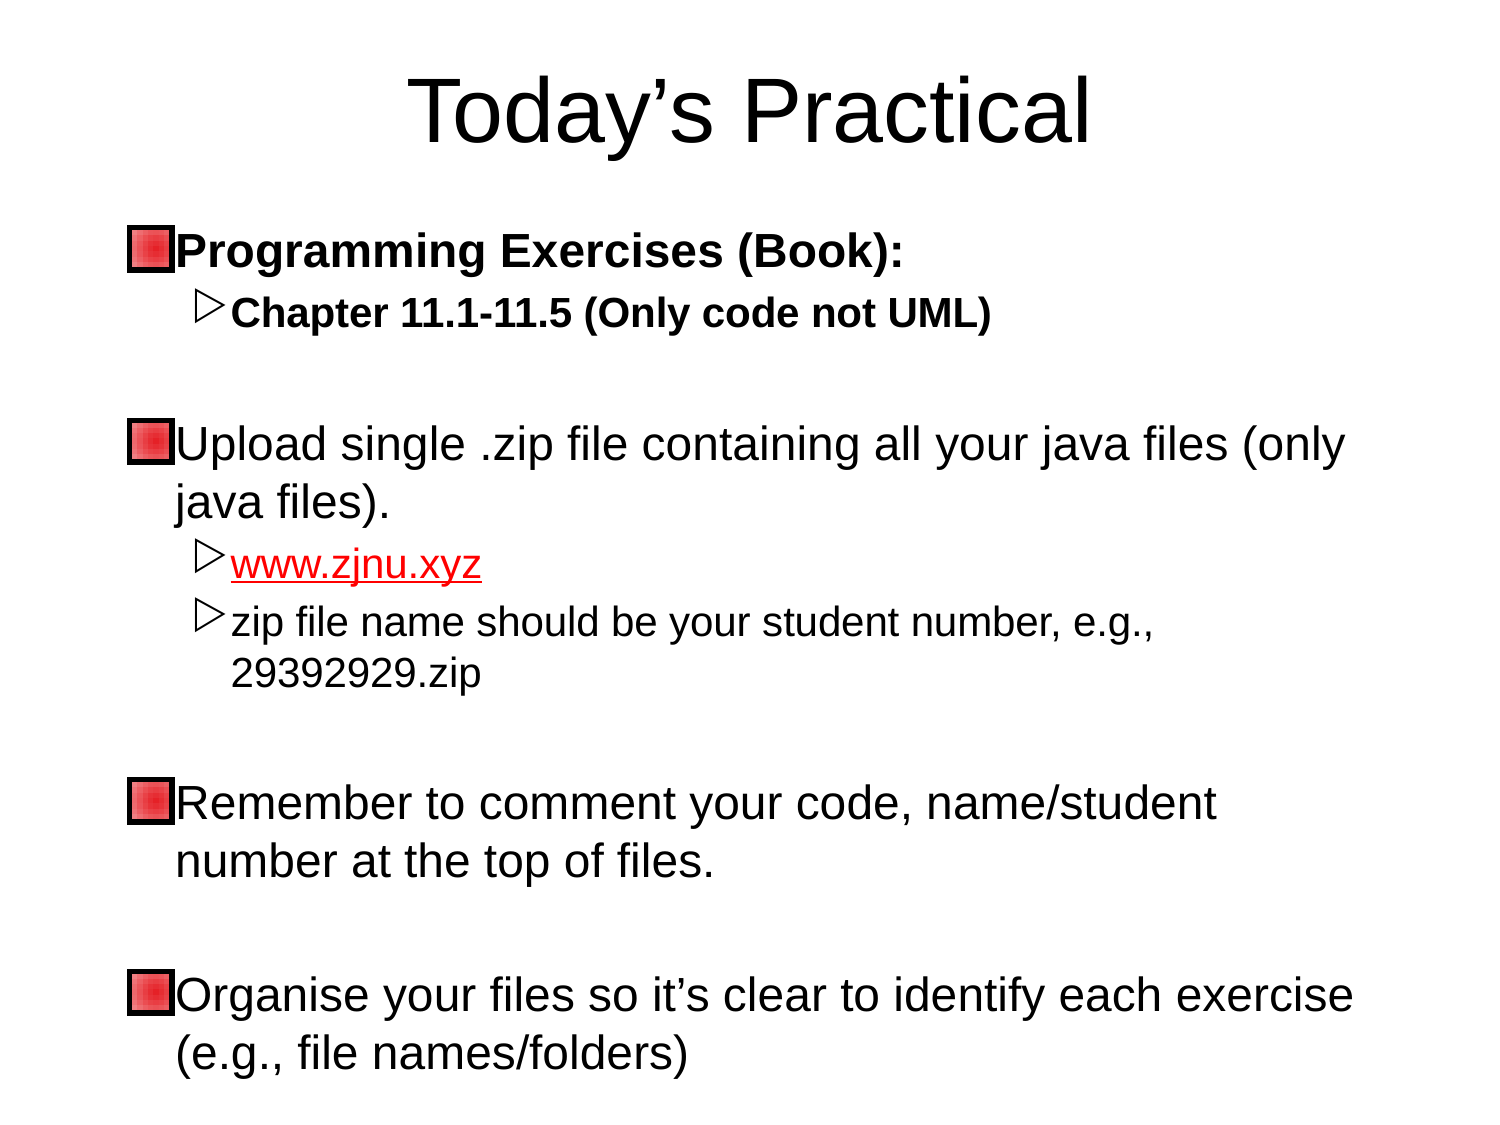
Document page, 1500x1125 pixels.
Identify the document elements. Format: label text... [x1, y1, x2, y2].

picture [127, 225, 175, 273]
picture [127, 777, 175, 825]
title Today’s Practical [112, 12, 1388, 200]
picture [127, 418, 175, 465]
picture [127, 969, 175, 1016]
list Programming Exercises (Book): Chapter 11.1-11.5 (Only code not UML) Upload single .zip file containing all your java files (only java files). www.zjnu.xyz zip file name should be your student number, e.g., 29392929.zip Remember to comment your code, name/student number at the top of files. Organise your files so it’s clear to identify each exercise (e.g., file names/folders) [112, 212, 1388, 1088]
